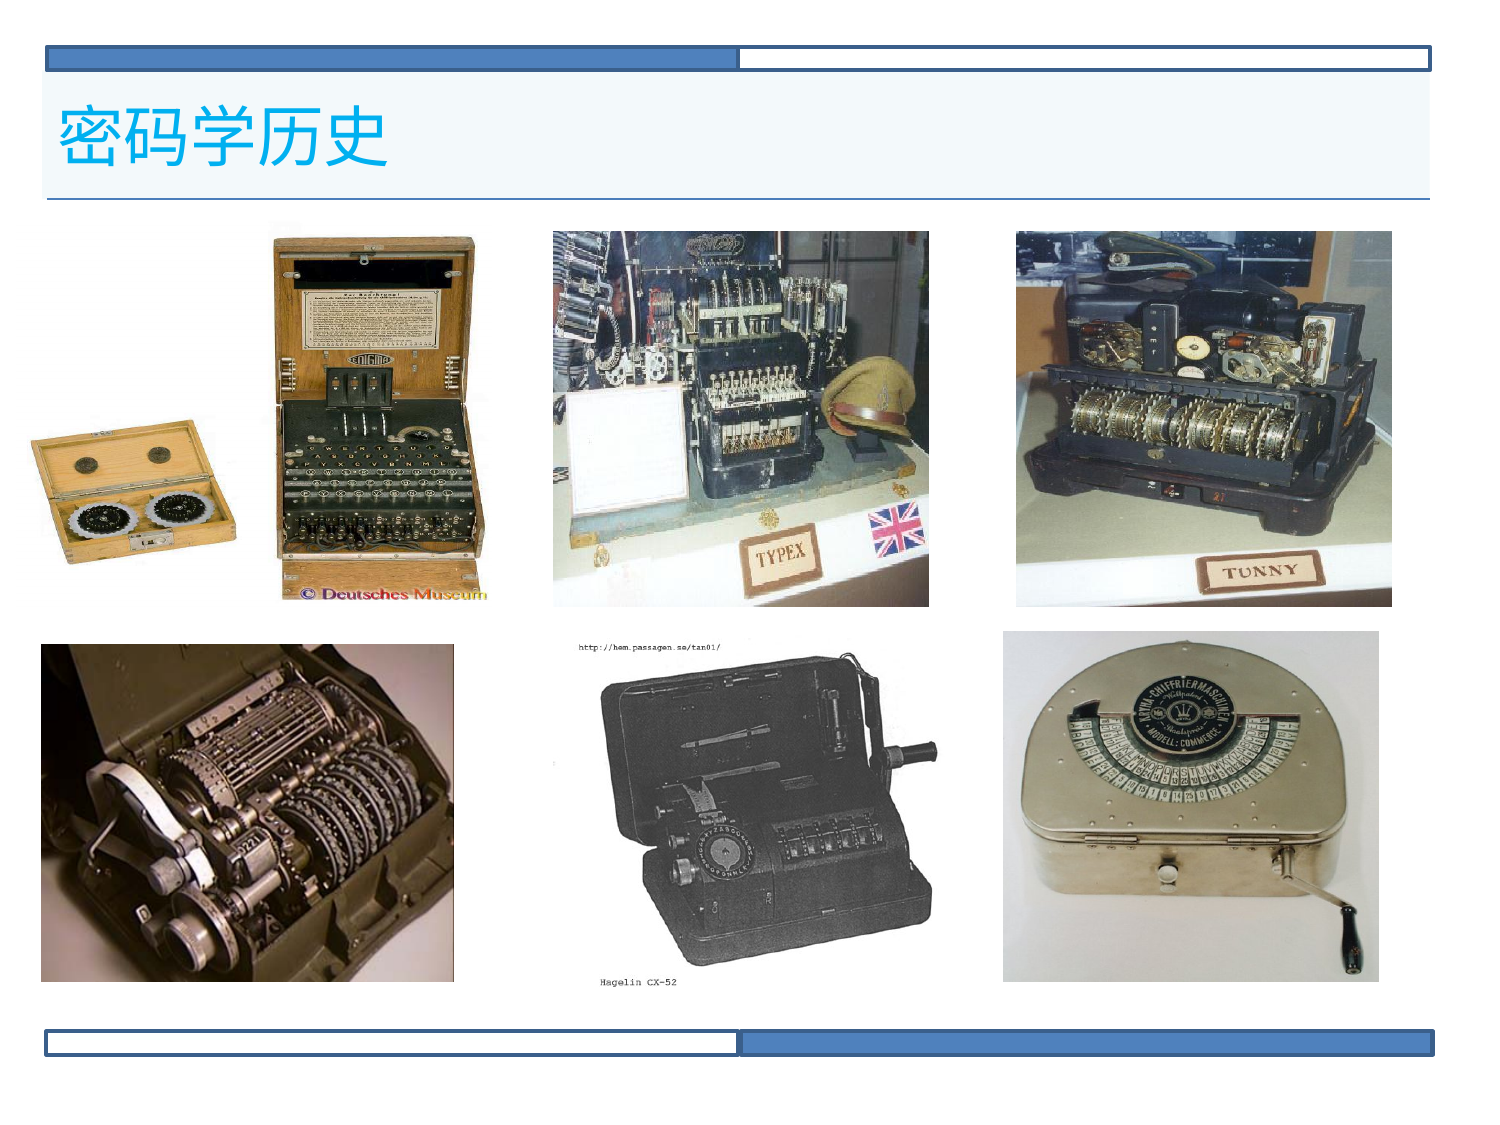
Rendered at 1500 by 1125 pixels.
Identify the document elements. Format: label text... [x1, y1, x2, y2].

picture [553, 231, 929, 607]
picture [1015, 231, 1392, 607]
picture [40, 643, 454, 982]
text_box [45, 45, 736, 72]
picture [15, 218, 492, 607]
title 密码学历史 [42, 70, 1430, 200]
text_box [736, 45, 1432, 72]
text_box [740, 1029, 1435, 1057]
picture [1003, 631, 1379, 982]
picture [553, 631, 967, 995]
text_box [44, 1029, 740, 1057]
